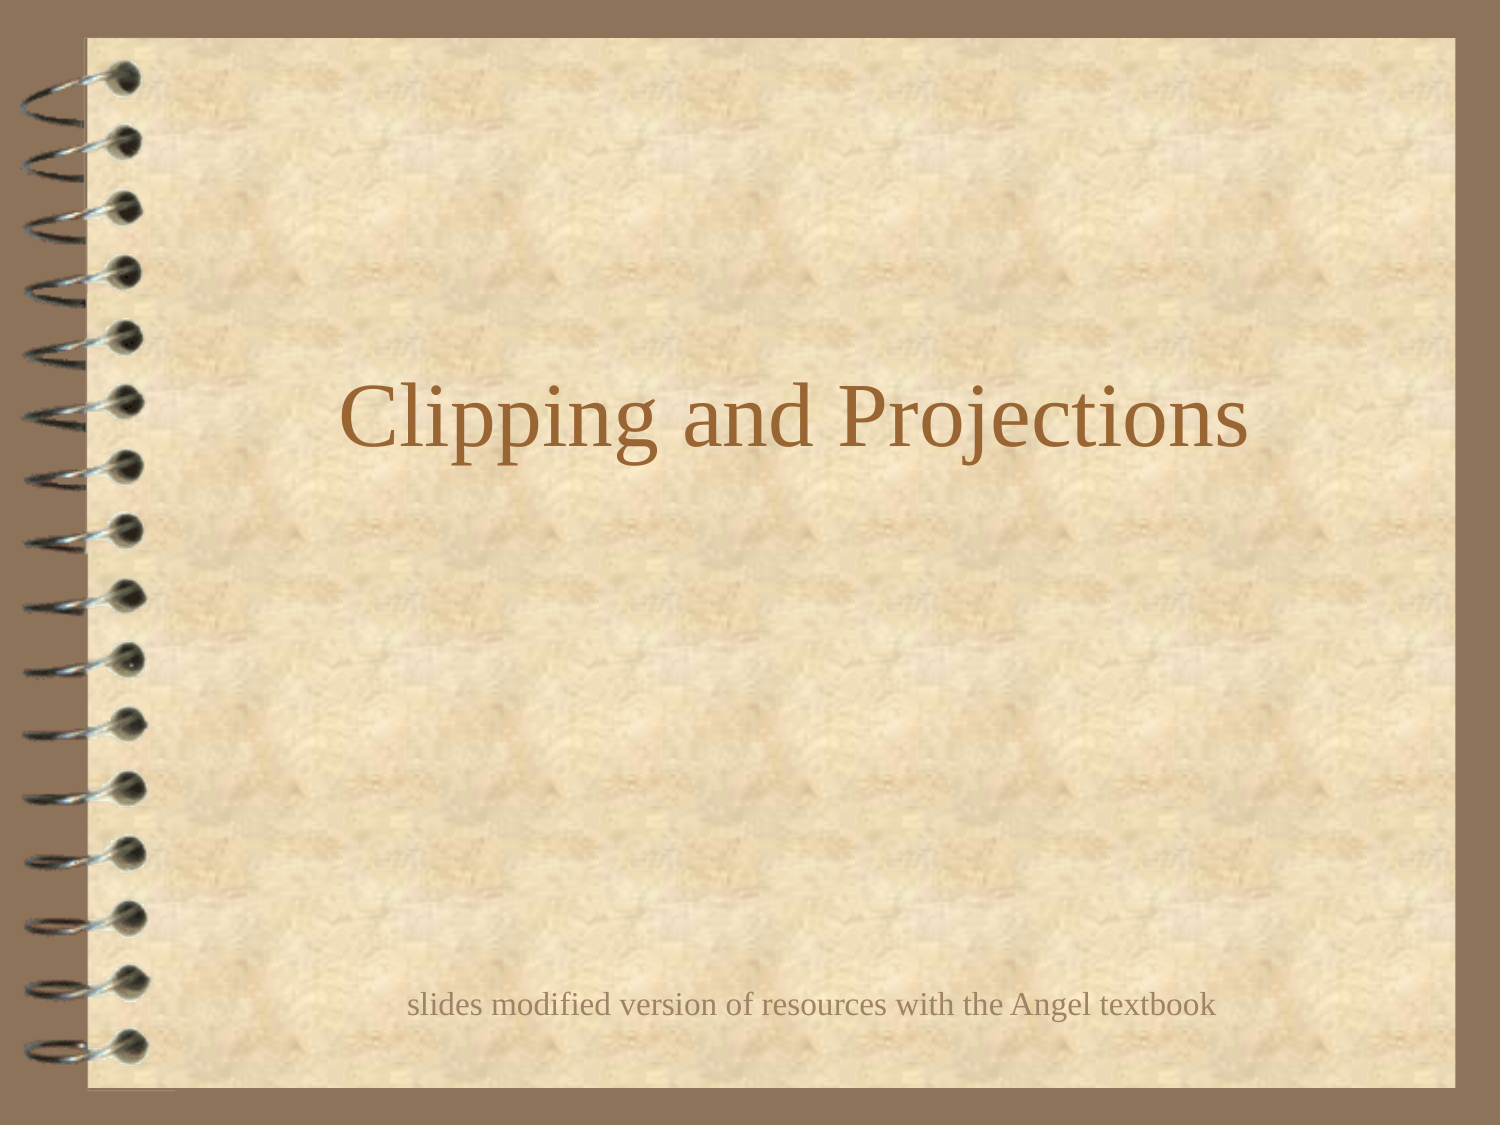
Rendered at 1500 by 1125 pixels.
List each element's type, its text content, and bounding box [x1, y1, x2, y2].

title Clipping and Projections [157, 315, 1433, 504]
picture [0, 0, 1456, 1125]
subtitle slides modified version of resources with the Angel textbook [287, 975, 1338, 1037]
